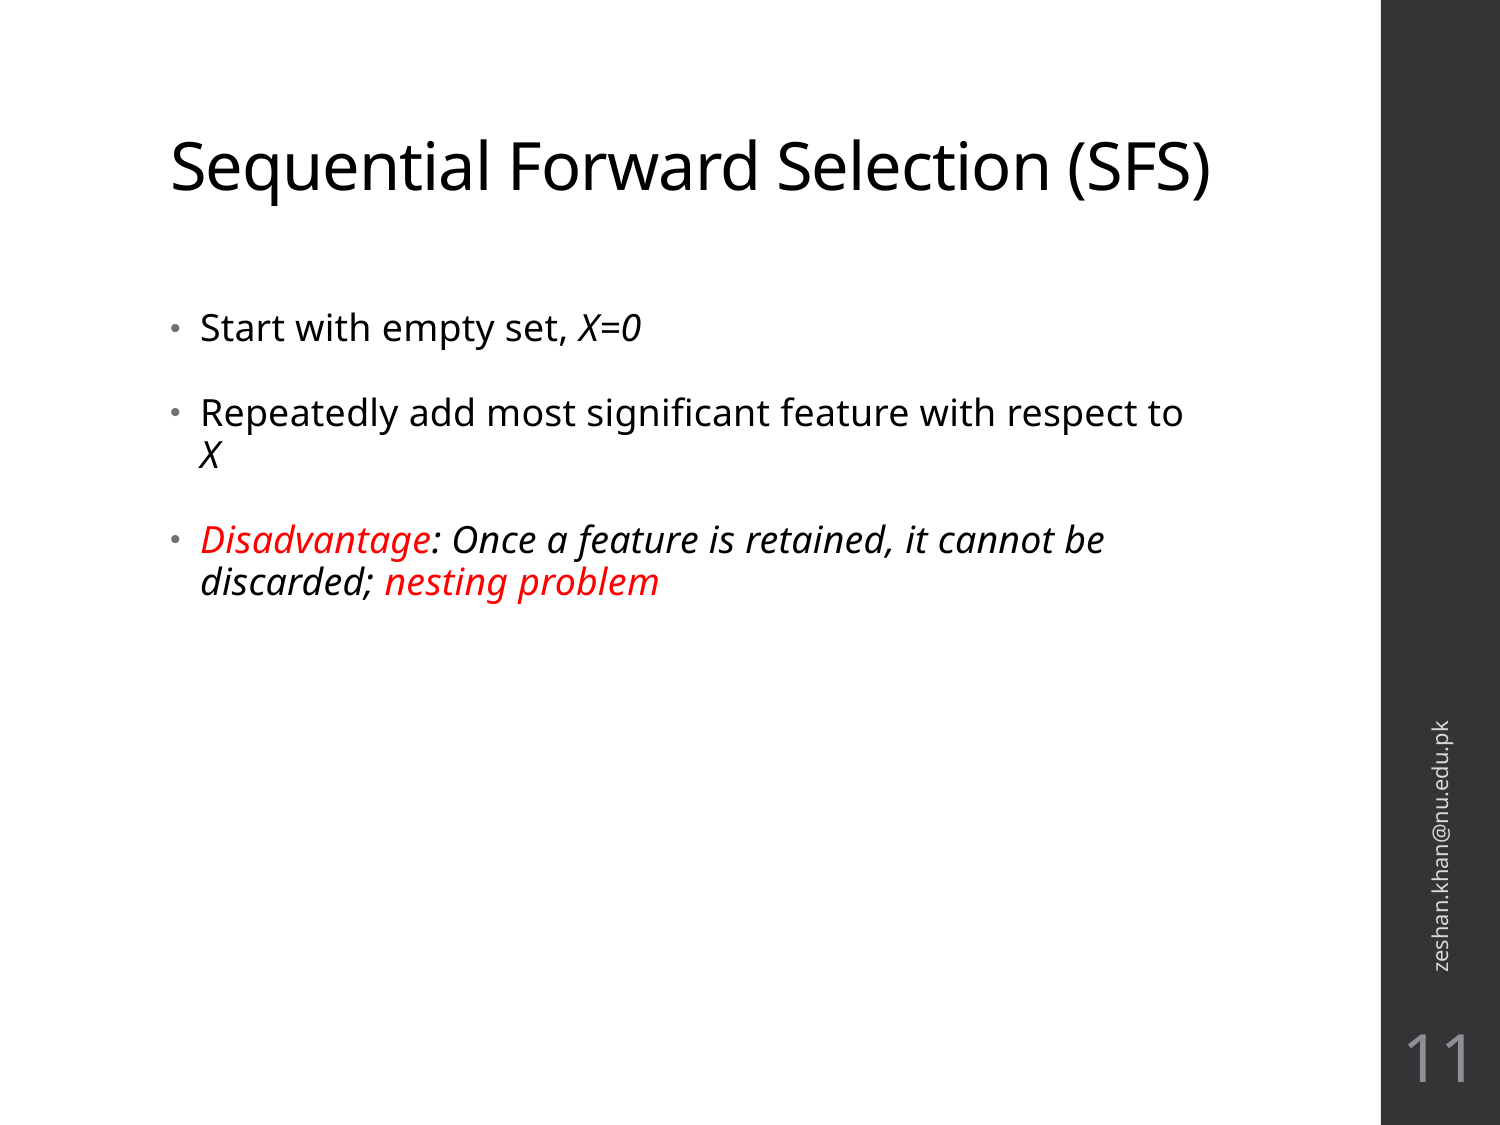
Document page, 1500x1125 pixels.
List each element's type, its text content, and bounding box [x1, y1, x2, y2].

list Start with empty set, X=0 Repeatedly add most significant feature with respect to X Disadvantage: Once a feature is retained, it cannot be discarded; nesting problem [155, 299, 1213, 1014]
slide_number 11 [1384, 1012, 1498, 1110]
footer zeshan.khan@nu.edu.pk [1418, 400, 1464, 988]
title Sequential Forward Selection (SFS) [155, 60, 1348, 278]
